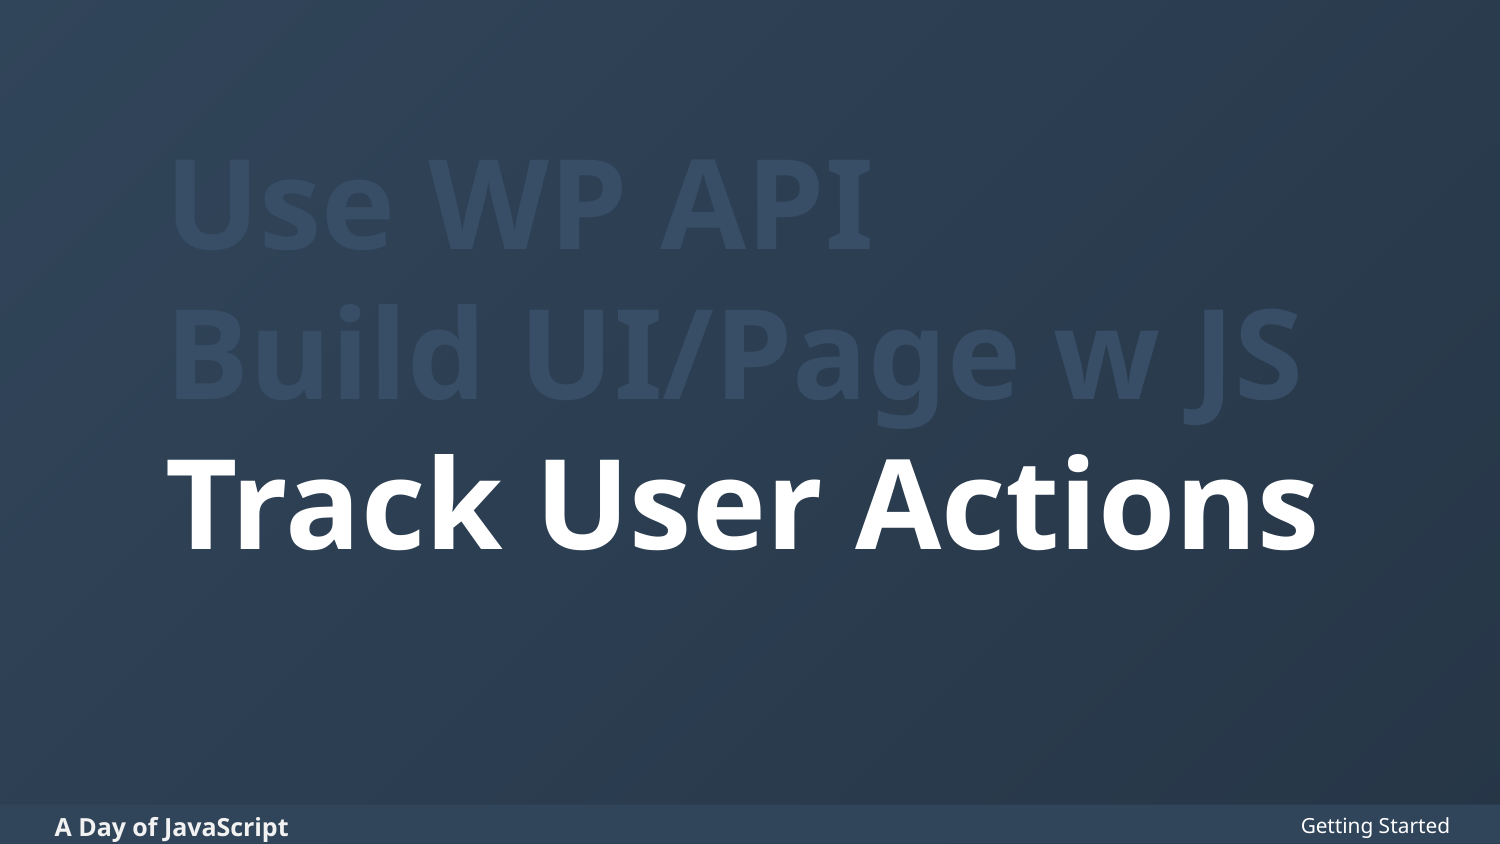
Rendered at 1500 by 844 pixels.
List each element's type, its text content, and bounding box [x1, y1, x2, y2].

title Use WP API Build UI/Page w JS Track User Actions [165, 334, 1388, 516]
list Getting Started [750, 804, 1450, 844]
